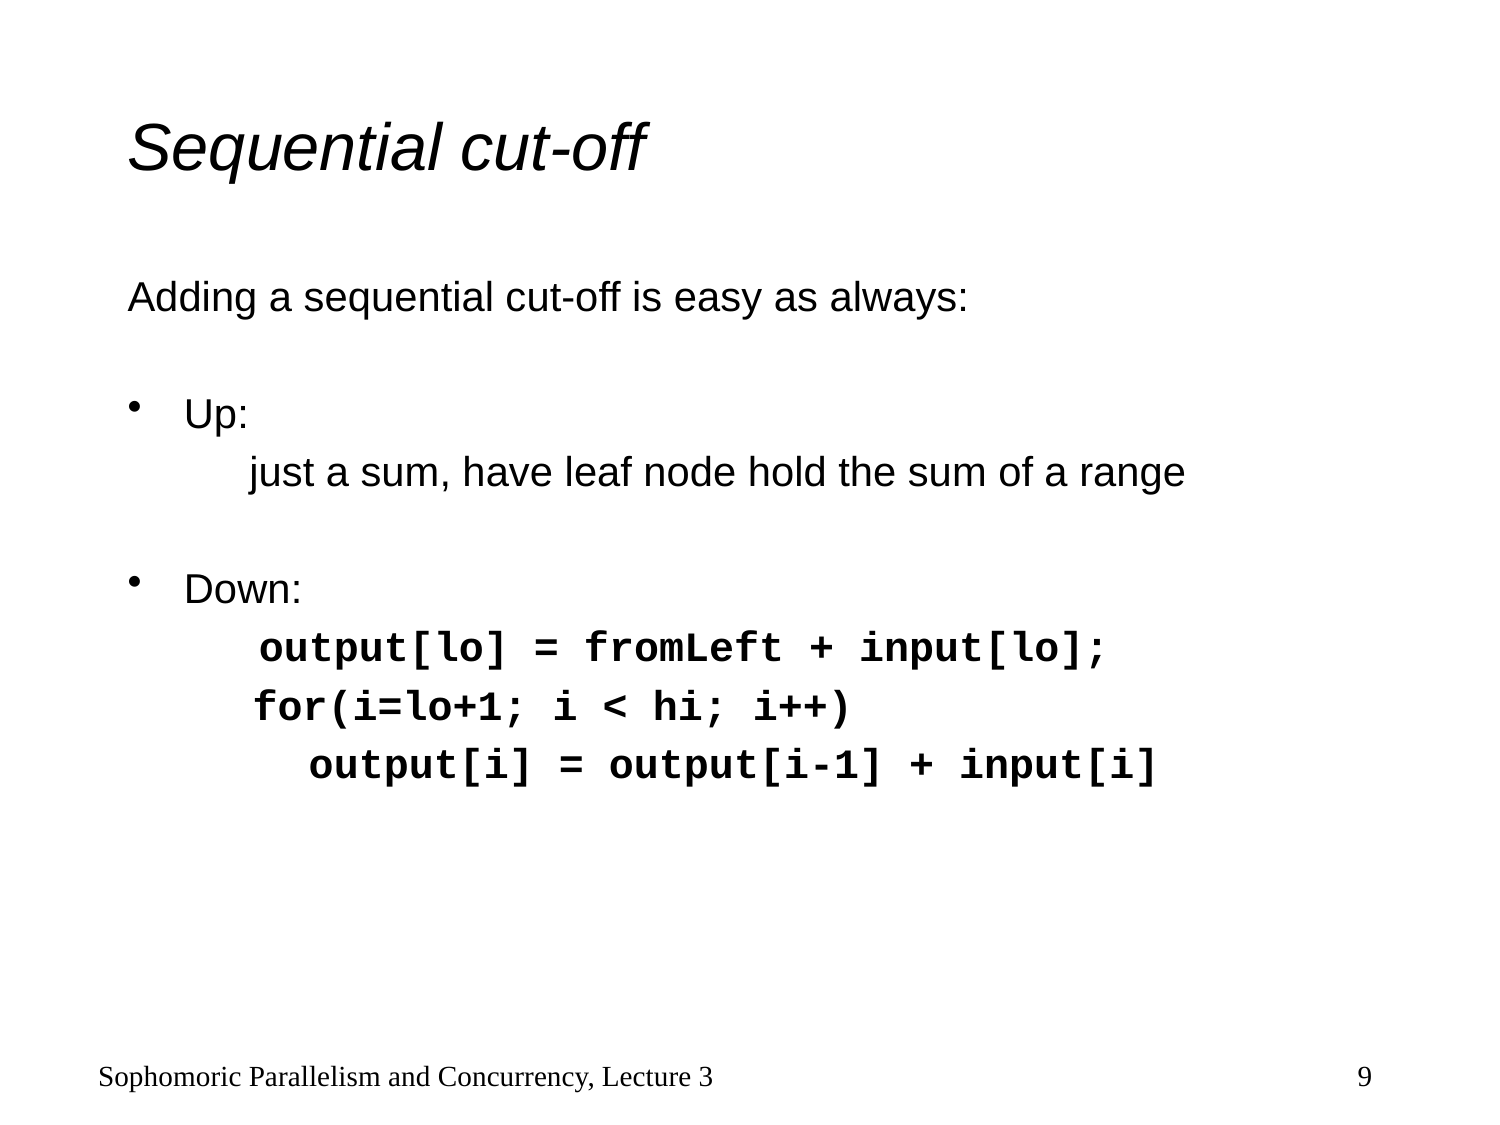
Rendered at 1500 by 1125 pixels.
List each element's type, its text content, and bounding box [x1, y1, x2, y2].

slide_number 9 [1074, 1049, 1388, 1125]
title Sequential cut-off [112, 49, 1388, 238]
footer Sophomoric Parallelism and Concurrency, Lecture 3 [74, 1049, 738, 1125]
list Adding a sequential cut-off is easy as always: Up: just a sum, have leaf node hold the sum of a range Down: output[lo] = fromLeft + input[lo]; for(i=lo+1; i < hi; i++) output[i] = output[i-1] + input[i] [112, 262, 1388, 1001]
